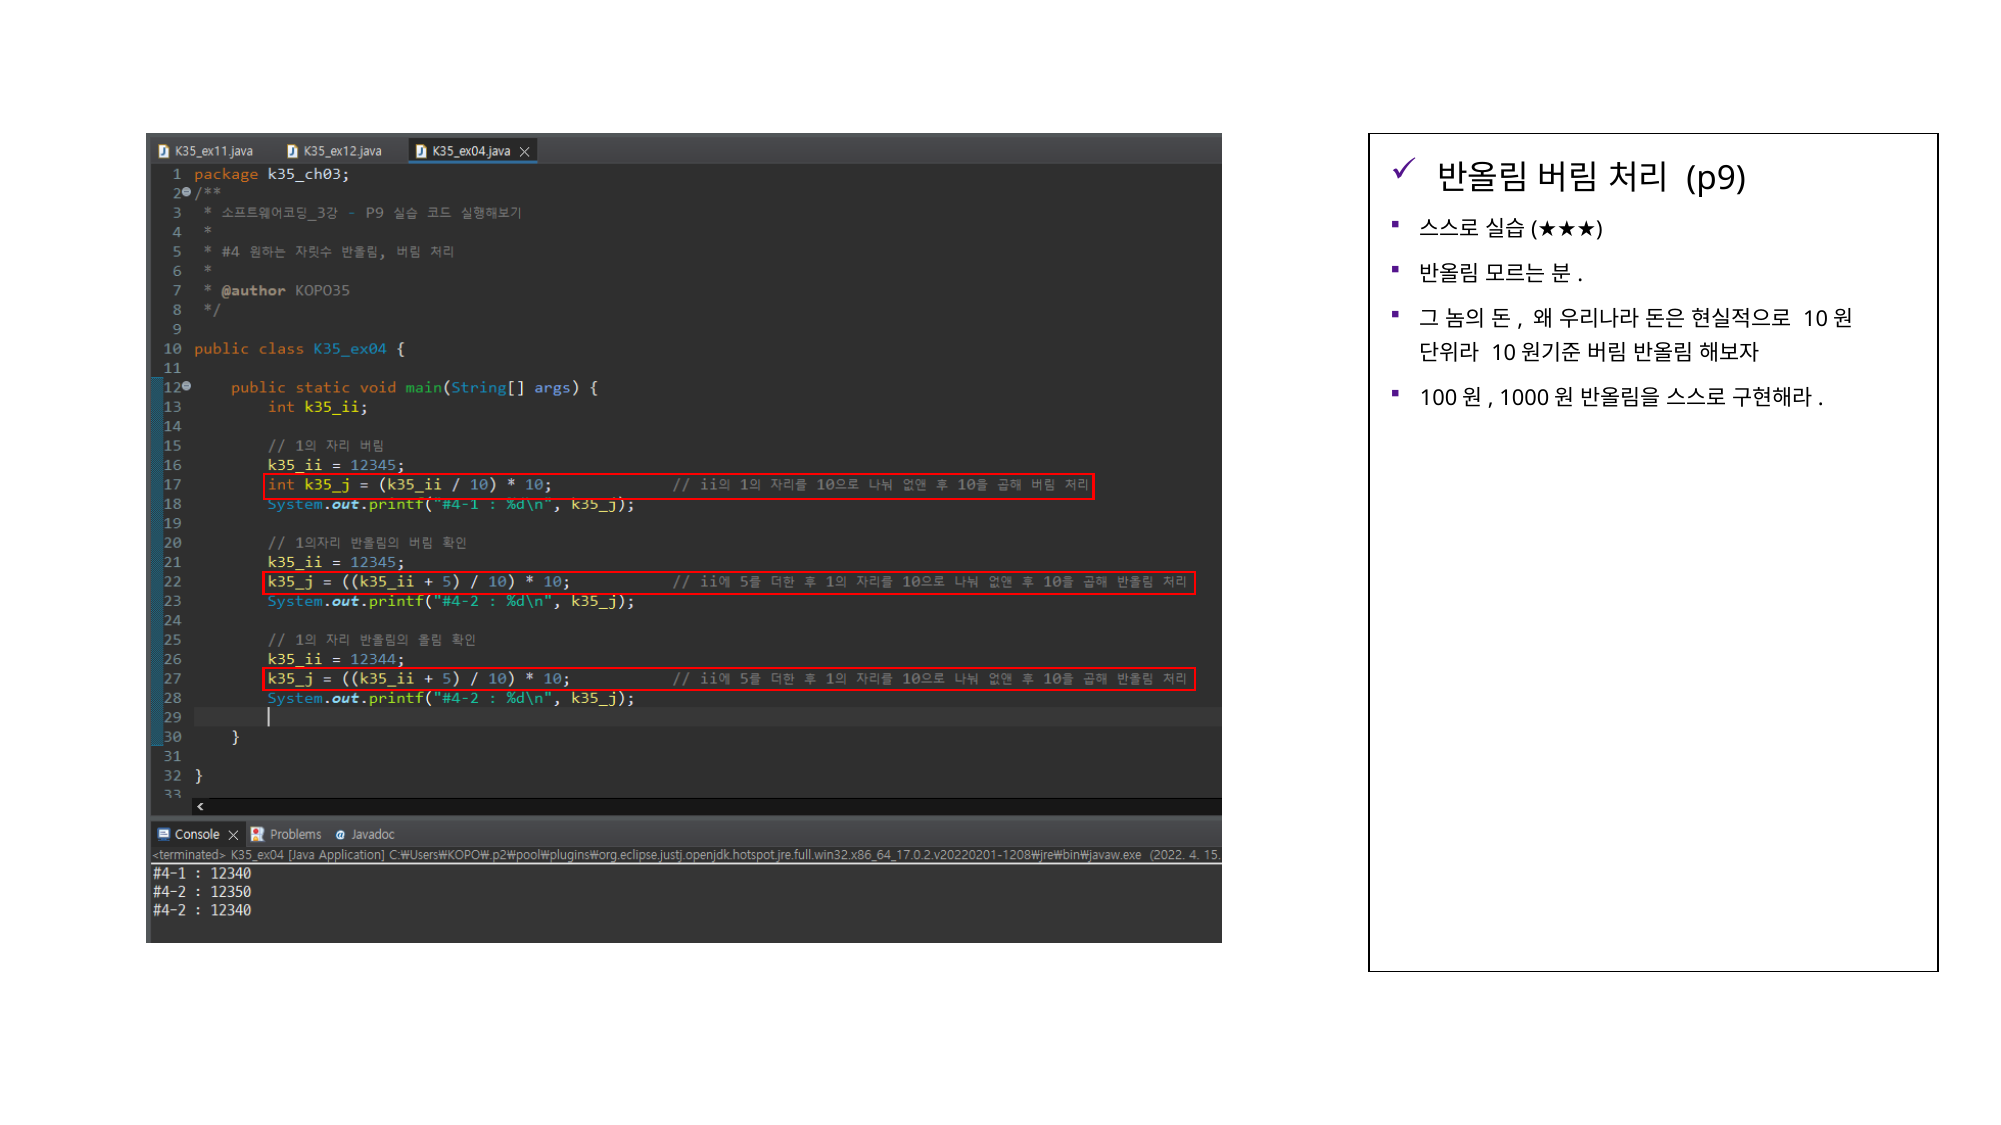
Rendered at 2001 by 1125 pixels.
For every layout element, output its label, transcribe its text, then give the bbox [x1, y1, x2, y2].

text_box 반올림 버림 처리 (p9) 스스로 실습(★★★) 반올림 모르는 분. 그 놈의 돈, 왜 우리나라 돈은 현실적으로 10원 단위라 10원기준 버림 반올림 해보자 100원, 1000원 반올림을 스스로 구현해라. [1369, 133, 1938, 972]
picture [146, 133, 1222, 943]
